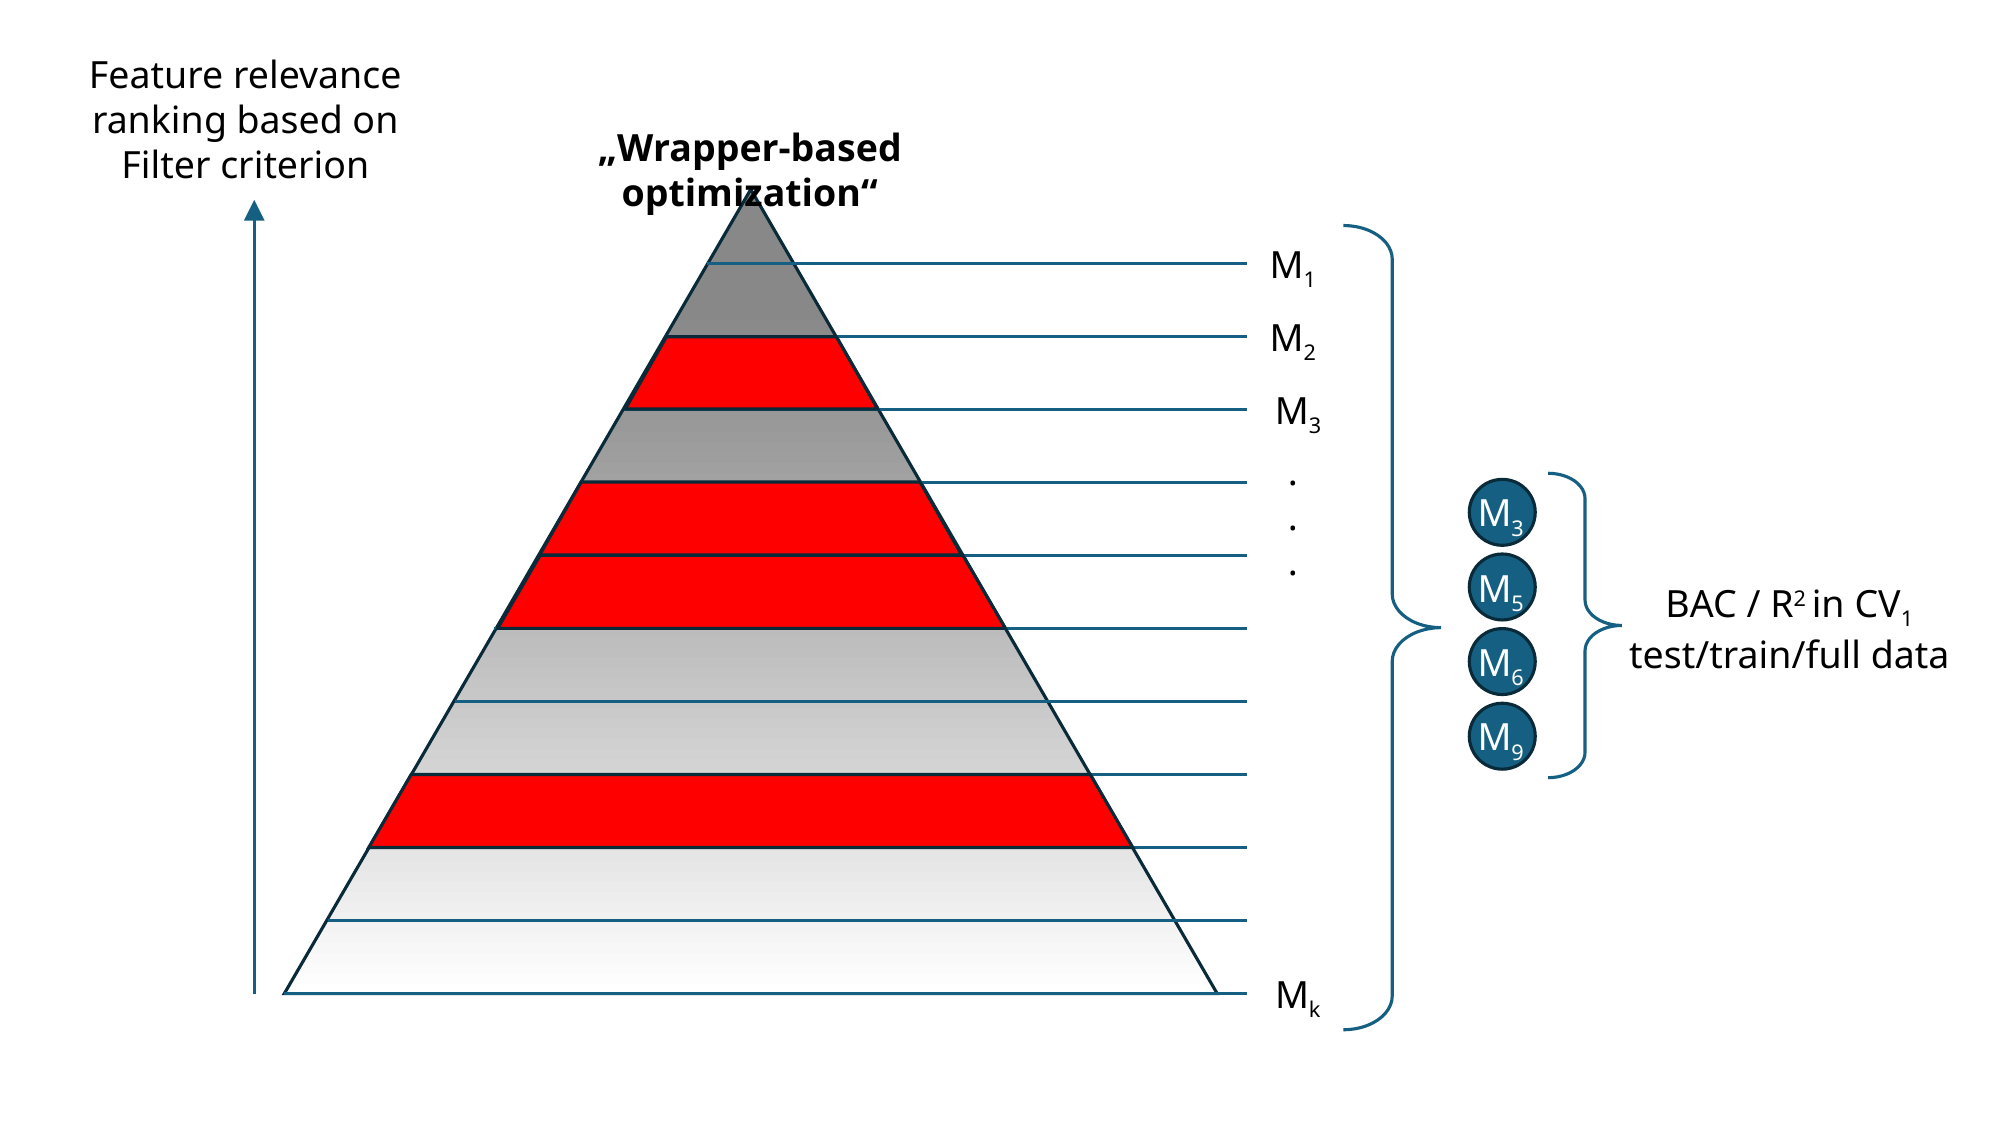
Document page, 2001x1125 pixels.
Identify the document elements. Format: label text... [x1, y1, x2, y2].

text_box „Wrapper-based optimization“ [455, 116, 1045, 222]
text_box [622, 337, 880, 411]
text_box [1463, 553, 1539, 621]
text_box M3 [1260, 379, 1337, 446]
text_box [281, 849, 1220, 996]
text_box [1463, 702, 1539, 770]
text_box [1548, 471, 1607, 780]
text_box Feature relevance ranking based on Filter criterion [53, 43, 438, 193]
text_box M2 [1254, 306, 1331, 373]
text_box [1463, 478, 1539, 546]
text_box [496, 553, 1008, 628]
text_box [1463, 628, 1539, 696]
text_box BAC / R2 in CV1 test/train/full data [1607, 572, 1972, 684]
text_box [411, 630, 1091, 772]
text_box [1343, 223, 1442, 1032]
text_box M1 [1254, 233, 1331, 300]
text_box Mk [1260, 963, 1336, 1030]
text_box [537, 480, 963, 555]
text_box [366, 772, 1136, 850]
text_box [580, 222, 922, 480]
text_box . . . [1273, 440, 1313, 591]
